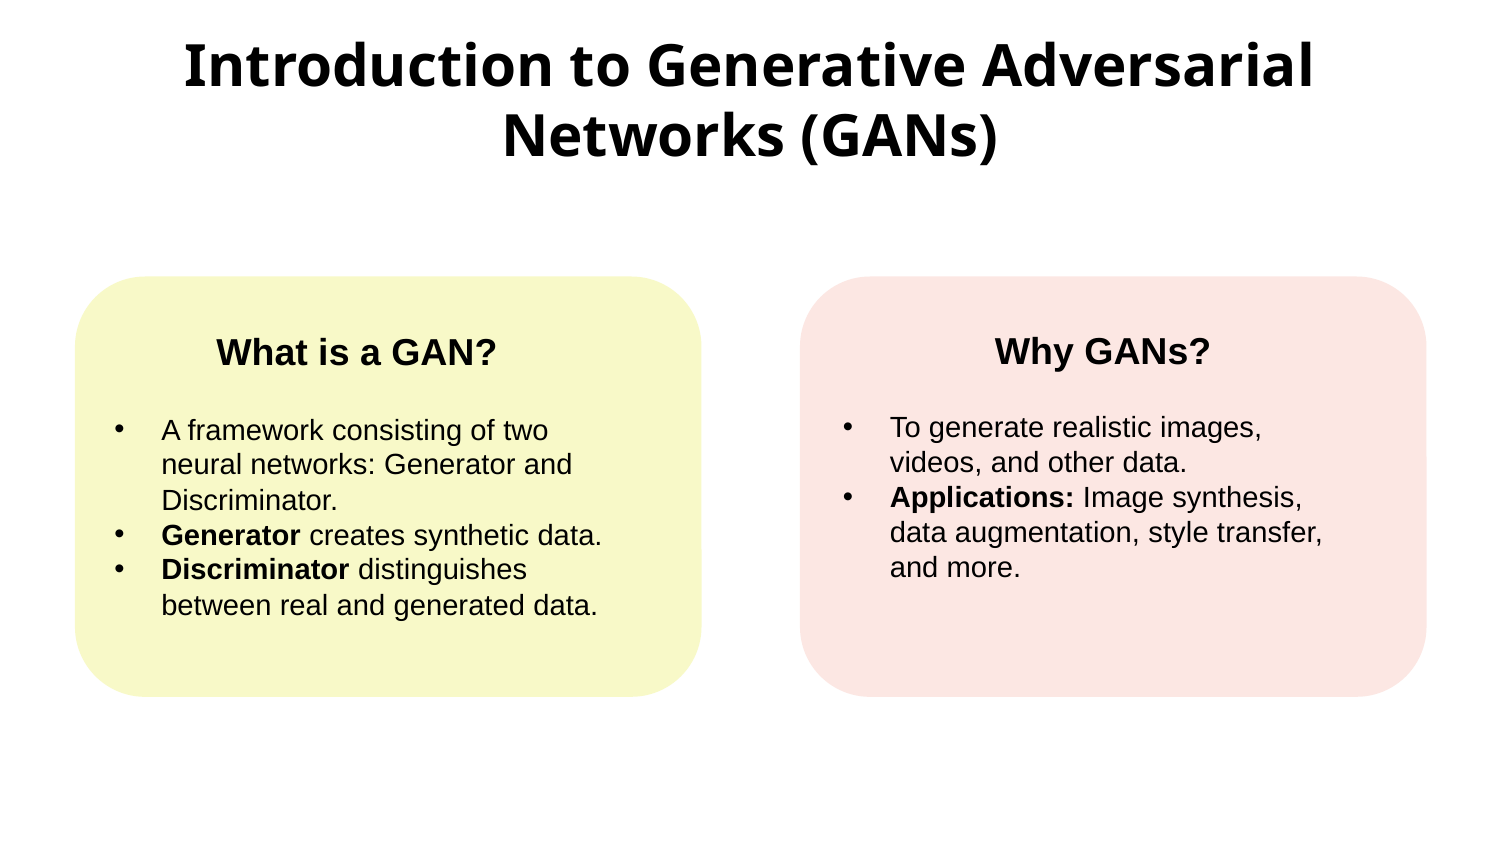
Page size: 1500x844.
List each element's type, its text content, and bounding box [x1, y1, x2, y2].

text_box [827, 322, 1377, 580]
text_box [99, 345, 649, 583]
text_box [74, 276, 702, 697]
text_box [799, 276, 1427, 697]
title Introduction to Generative Adversarial Networks (GANs) [75, 67, 1425, 129]
